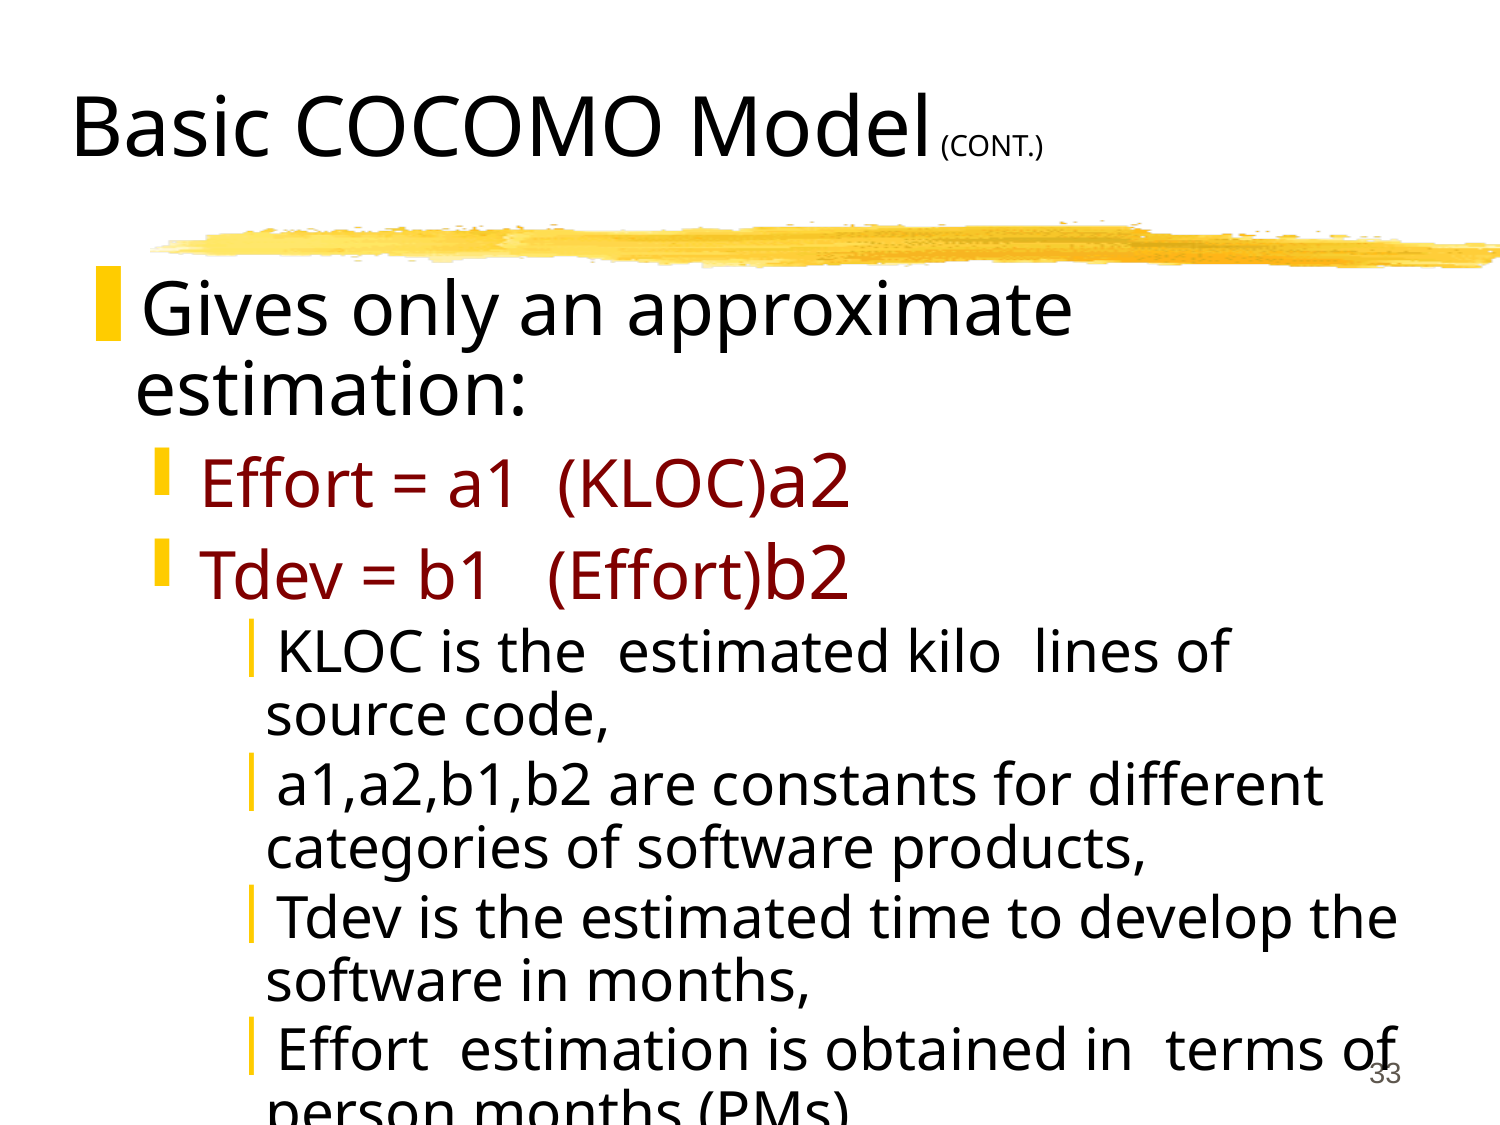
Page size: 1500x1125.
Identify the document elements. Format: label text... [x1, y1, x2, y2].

title Basic COCOMO Model (CONT.) [66, 29, 1342, 218]
list Gives only an approximate estimation: Effort = a1 (KLOC)a2 Tdev = b1 (Effort)b2 KLOC is the estimated kilo lines of source code, a1,a2,b1,b2 are constants for different categories of software products, Tdev is the estimated time to develop the software in months, Effort estimation is obtained in terms of person months (PMs). [74, 262, 1417, 1048]
slide_number 33 [1103, 1048, 1417, 1098]
picture [150, 215, 1500, 279]
